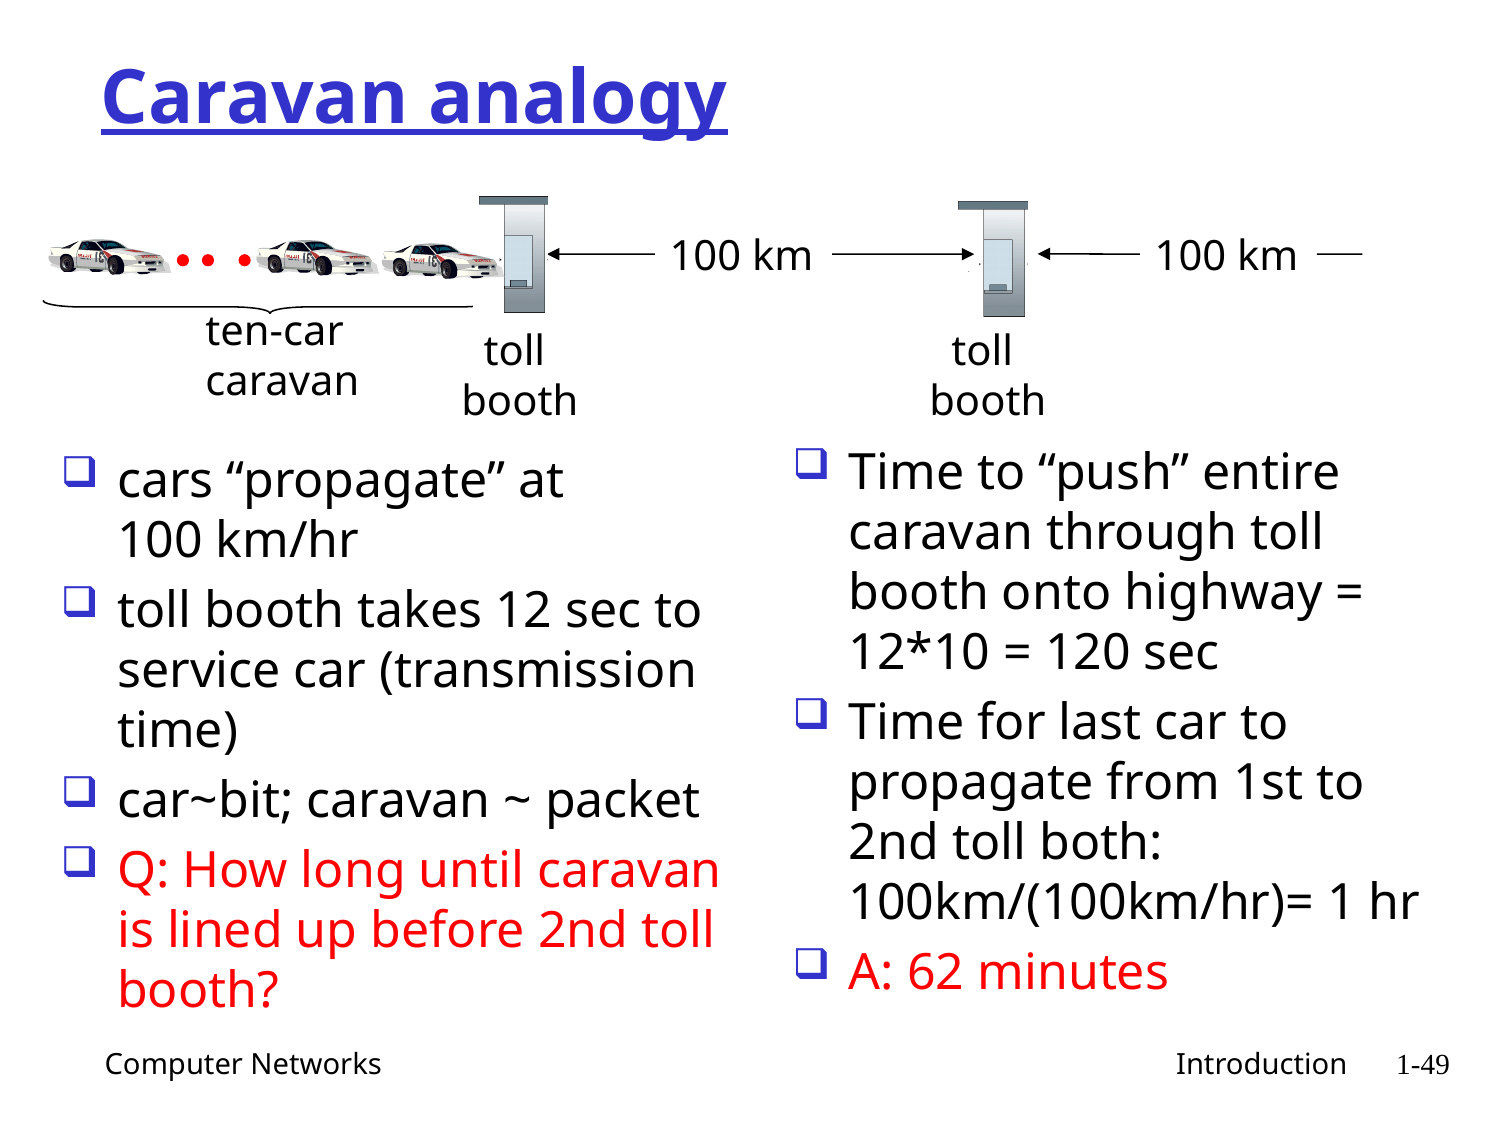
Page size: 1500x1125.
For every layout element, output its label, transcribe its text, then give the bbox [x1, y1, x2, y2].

list cars “propagate” at 100 km/hr toll booth takes 12 sec to service car (transmission time) car~bit; caravan ~ packet Q: How long until caravan is lined up before 2nd toll booth? [45, 441, 738, 985]
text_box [42, 188, 1363, 432]
list Time to “push” entire caravan through toll booth onto highway = 12*10 = 120 sec Time for last car to propagate from 1st to 2nd toll both: 100km/(100km/hr)= 1 hr A: 62 minutes [777, 431, 1461, 985]
slide_number Computer Networks [89, 1037, 425, 1113]
slide_number 1-49 [1362, 1037, 1466, 1113]
title Caravan analogy [85, 0, 1361, 188]
footer Introduction [887, 1037, 1362, 1113]
